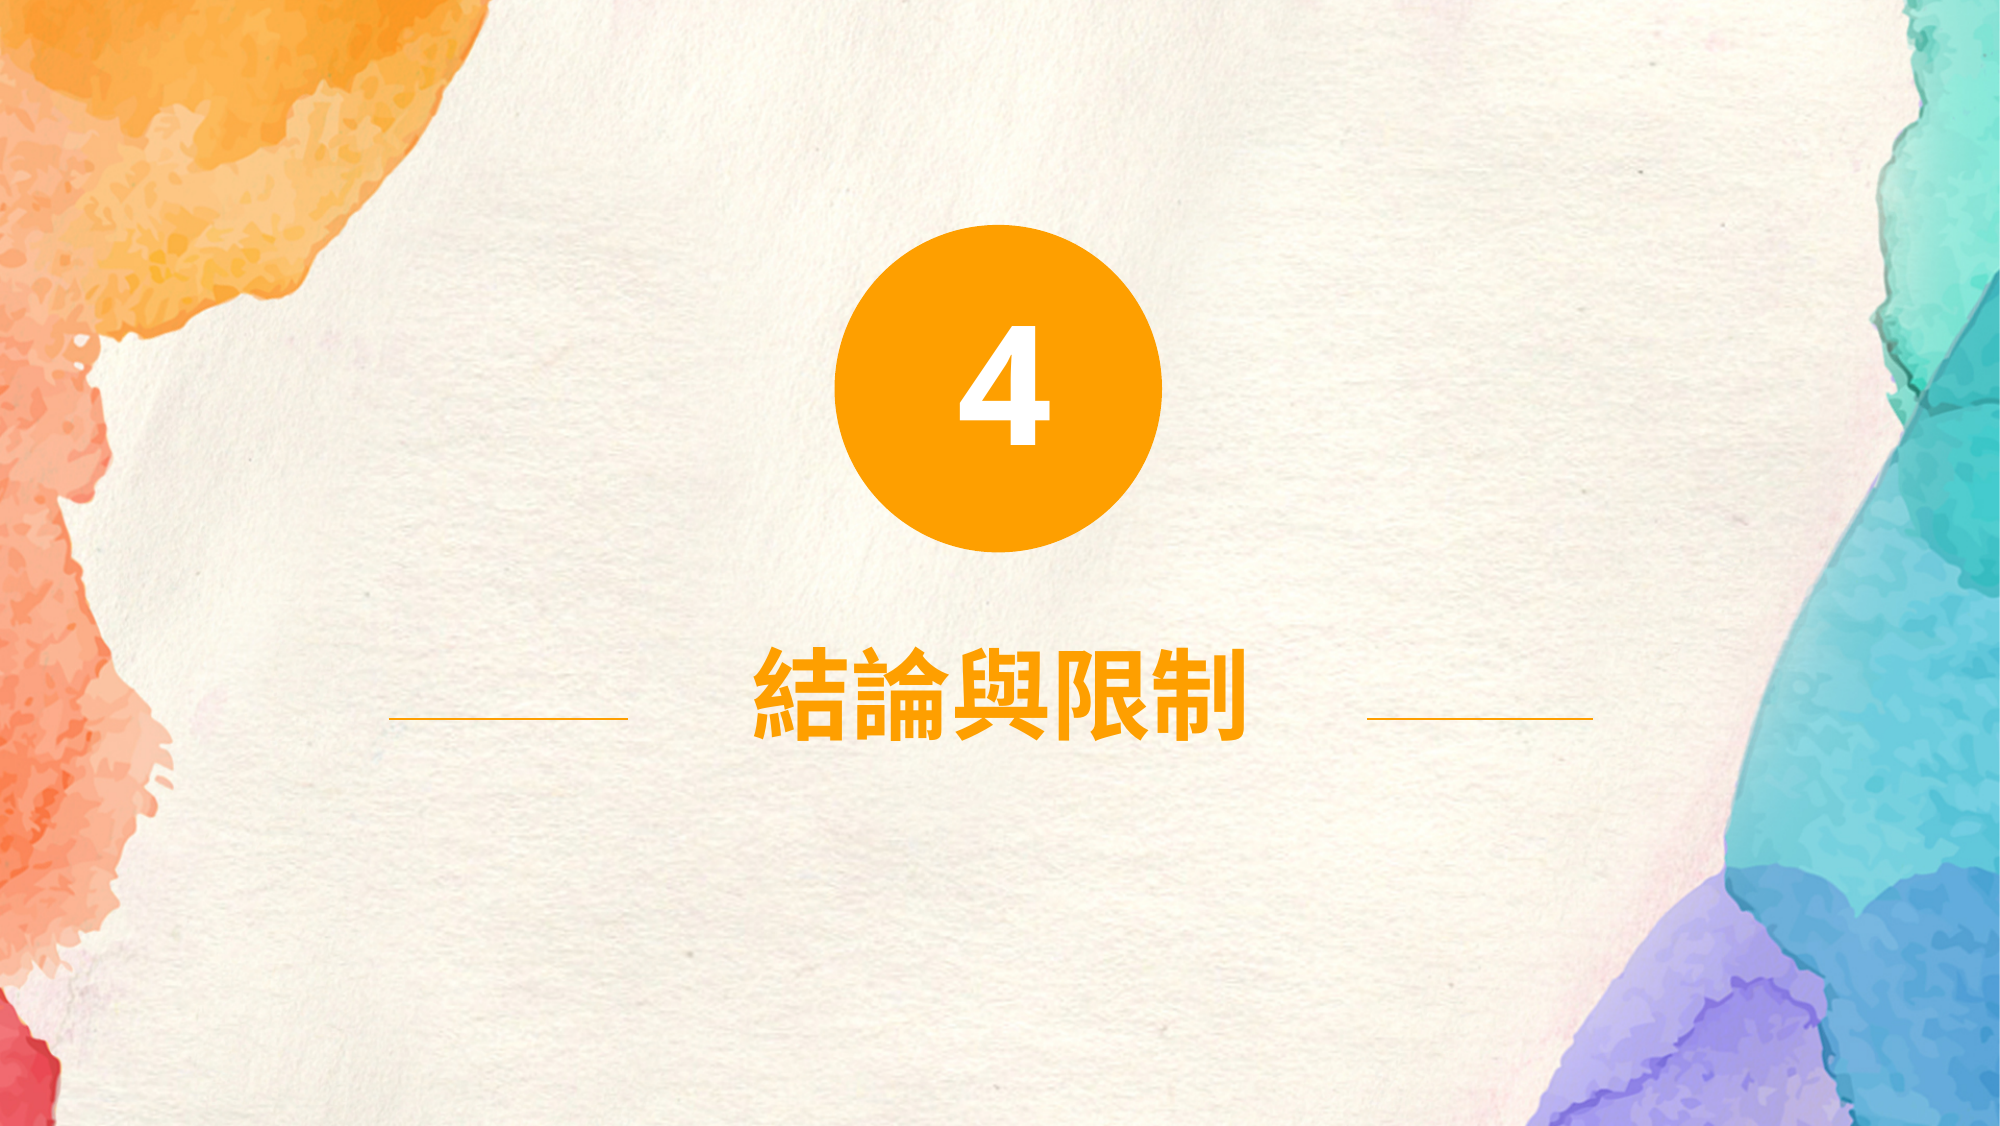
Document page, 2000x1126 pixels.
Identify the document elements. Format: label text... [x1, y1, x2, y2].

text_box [834, 224, 1163, 553]
text_box 結論與限制 [579, 625, 1423, 760]
picture [0, 0, 2000, 1126]
